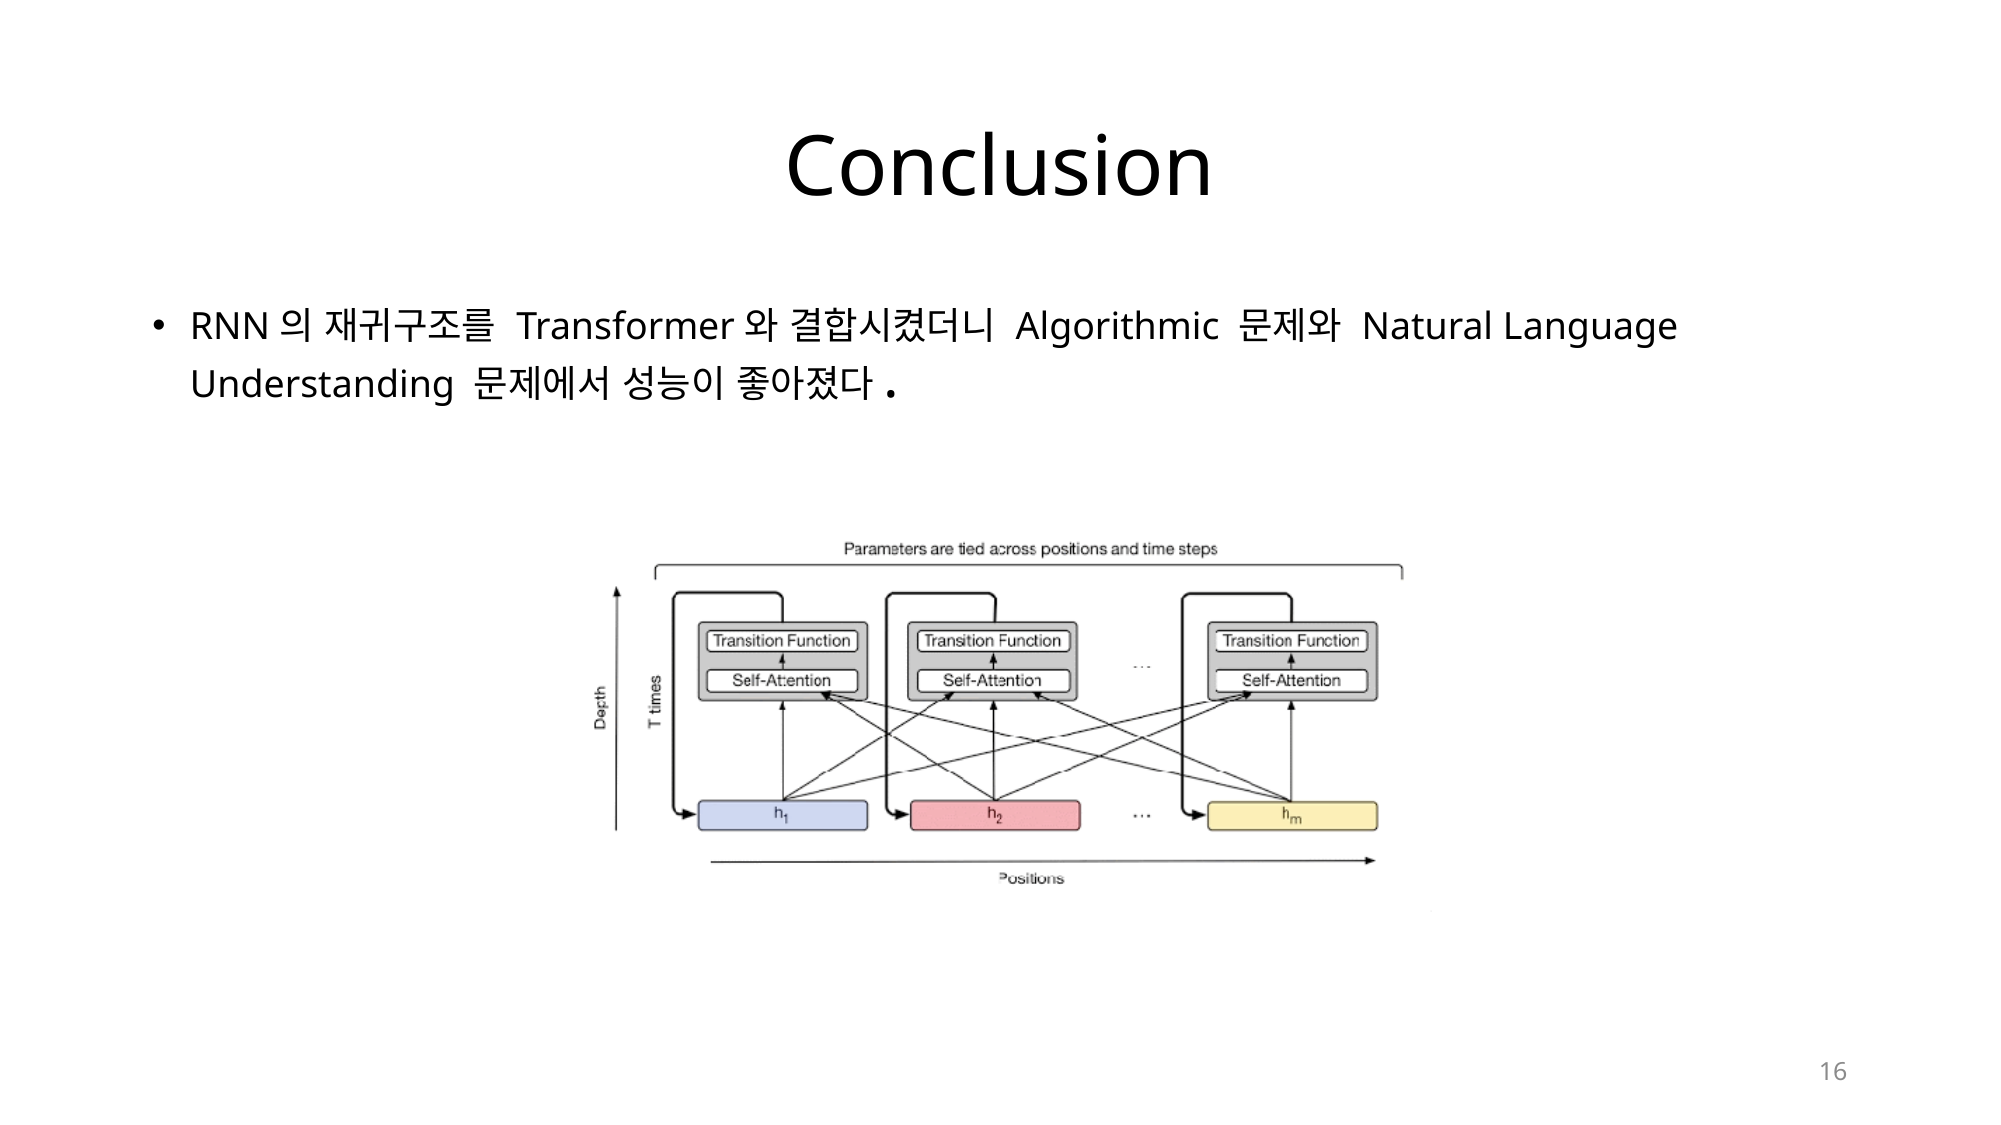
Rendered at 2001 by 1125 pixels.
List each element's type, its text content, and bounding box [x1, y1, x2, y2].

title Conclusion [137, 59, 1863, 278]
slide_number 16 [1412, 1042, 1863, 1103]
picture [568, 459, 1432, 912]
list RNN의 재귀구조를 Transformer와 결합시켰더니 Algorithmic 문제와 Natural Language Understanding 문제에서 성능이 좋아졌다. [137, 299, 1863, 1014]
